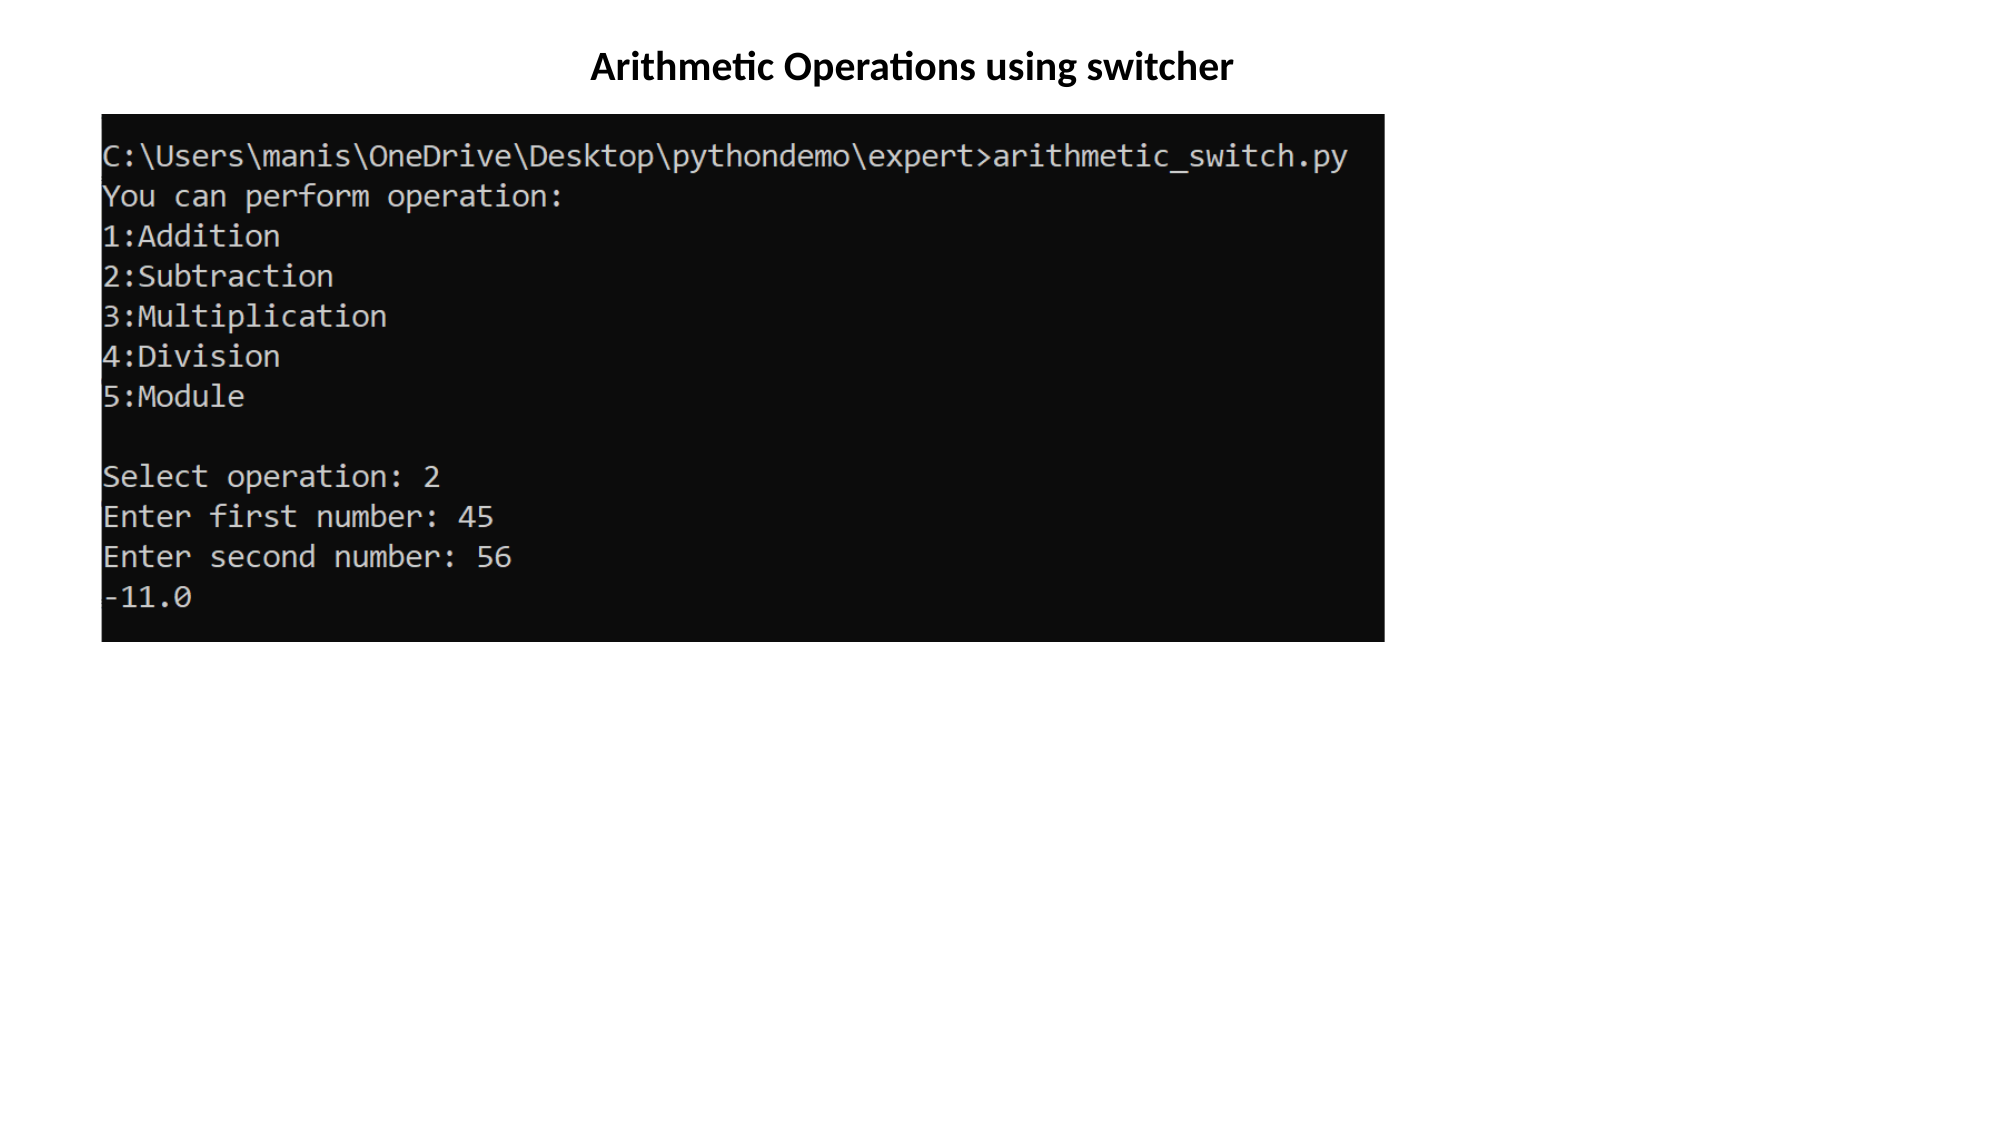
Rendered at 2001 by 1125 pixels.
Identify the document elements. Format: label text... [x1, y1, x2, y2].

text_box Arithmetic Operations using switcher [575, 31, 1608, 97]
picture [101, 114, 1385, 642]
